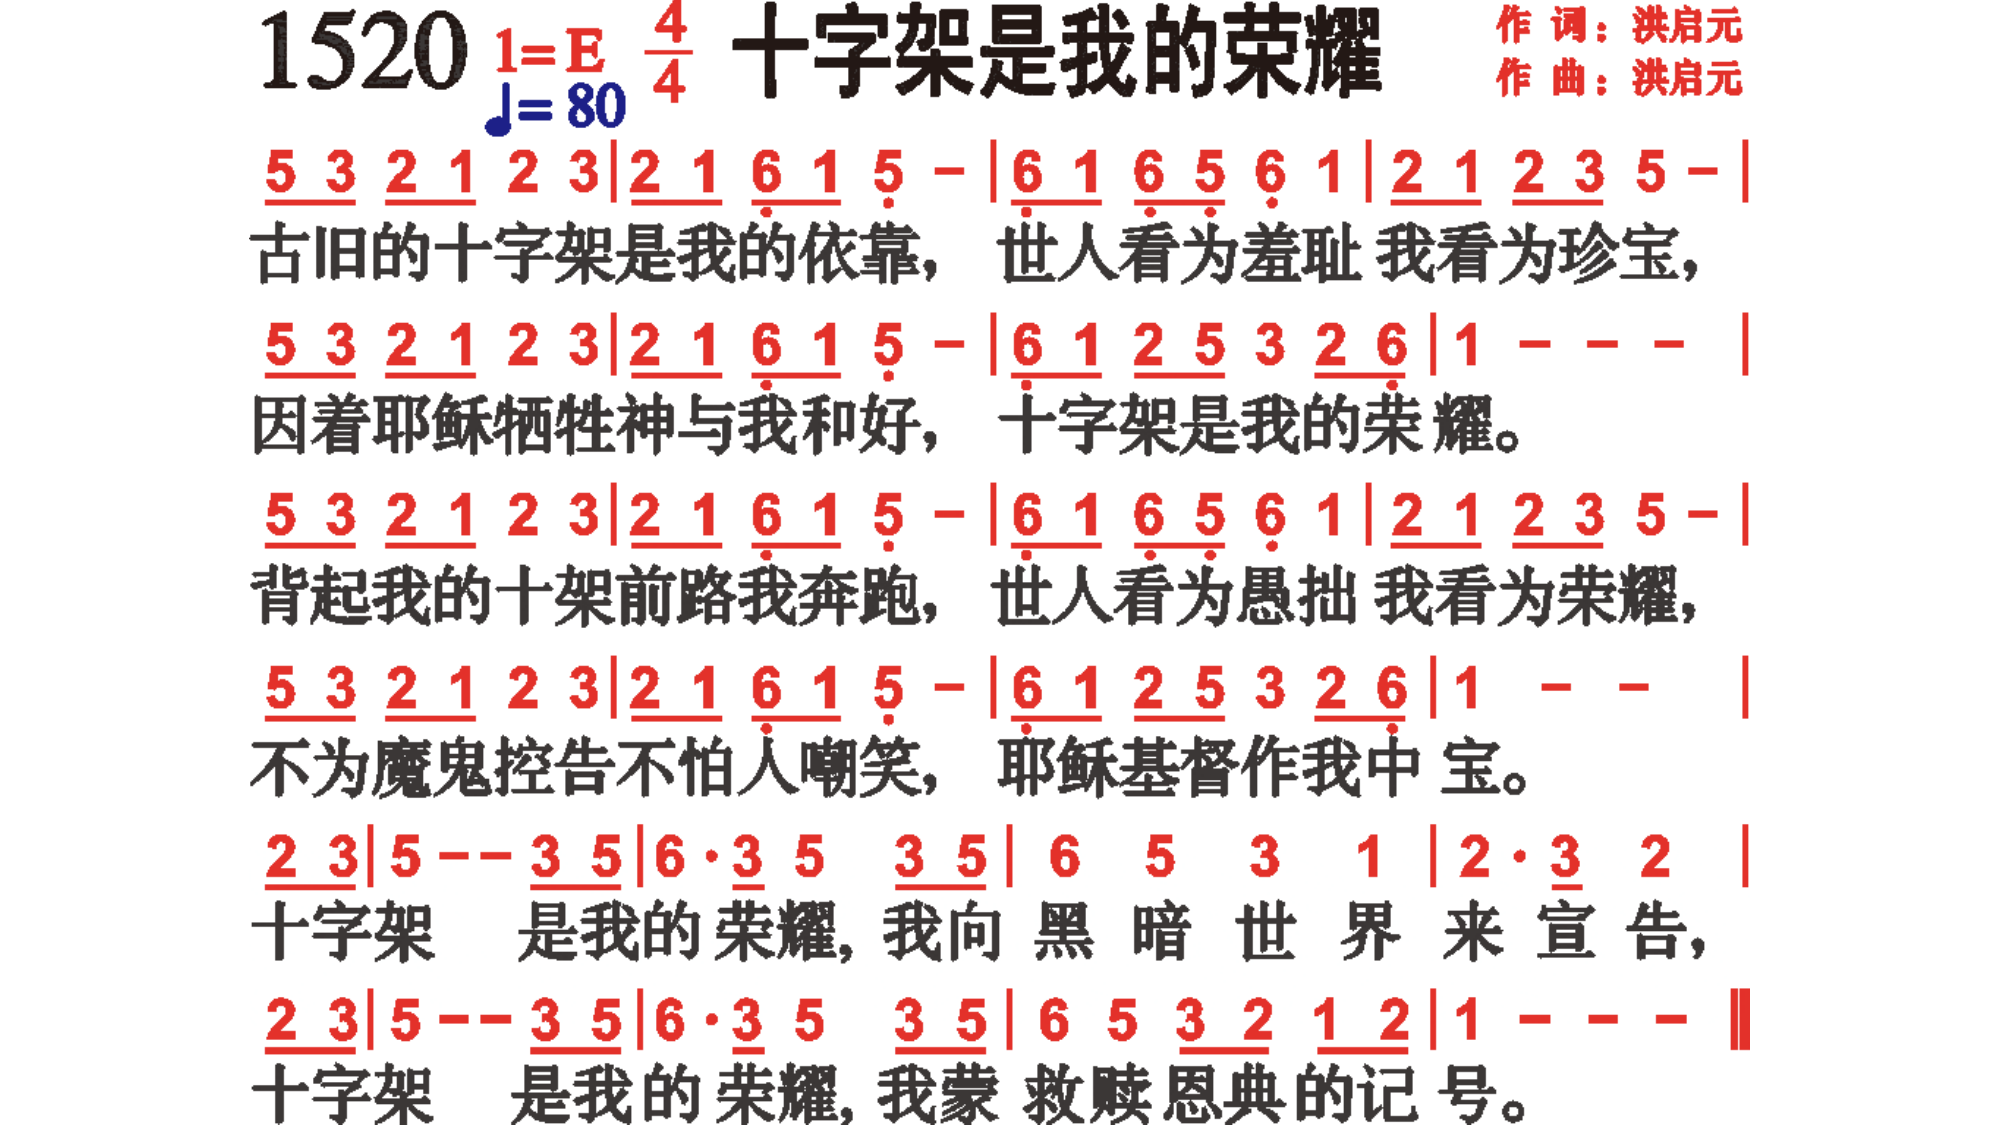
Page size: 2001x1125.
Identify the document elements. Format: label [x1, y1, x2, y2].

picture [249, 0, 1750, 1125]
